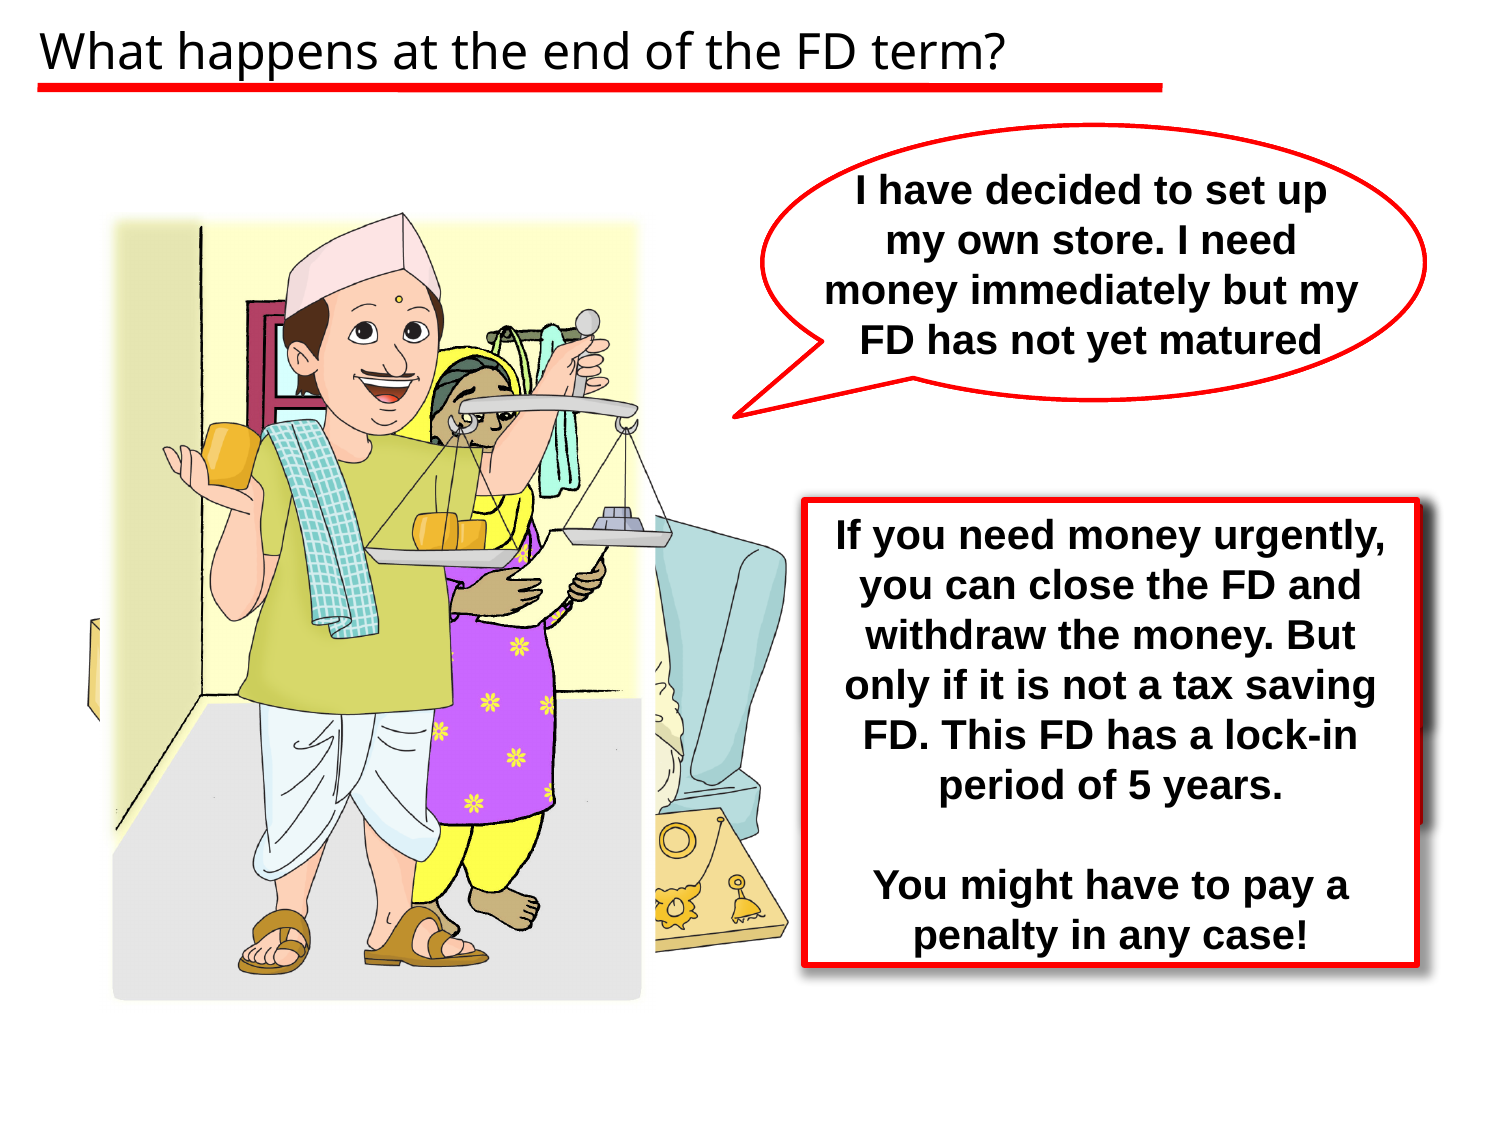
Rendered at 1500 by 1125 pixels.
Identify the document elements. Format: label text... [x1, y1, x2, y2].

text_box What happens at the end of the FD term? [24, 12, 1200, 88]
picture [87, 212, 789, 1013]
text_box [762, 124, 1426, 401]
text_box If you need money urgently, you can close the FD and withdraw the money. But only if it is not a tax saving FD. This FD has a lock-in period of 5 years. You might have to pay a penalty in any case! [804, 500, 1417, 965]
